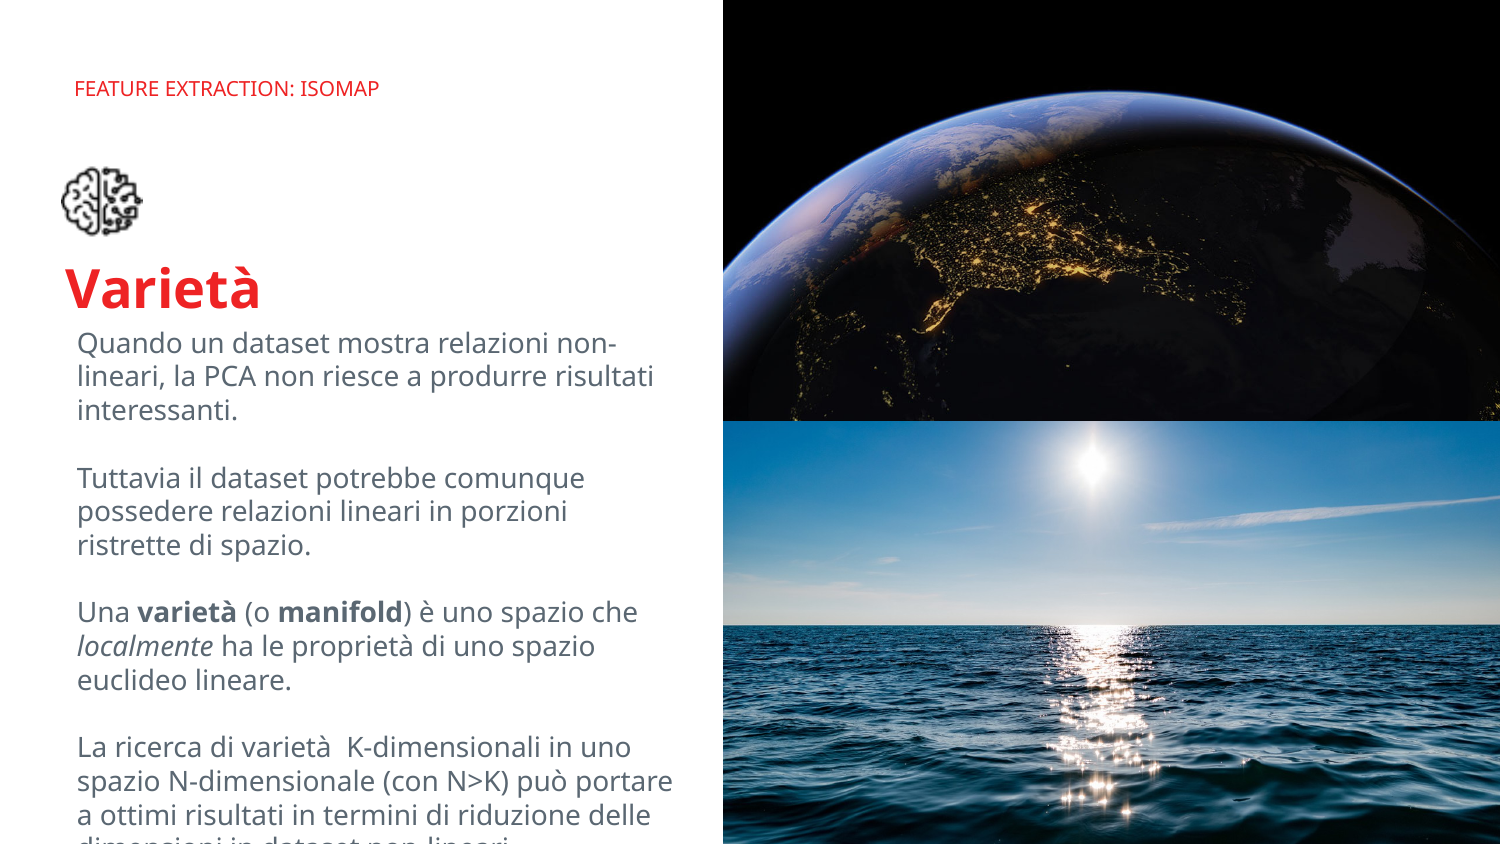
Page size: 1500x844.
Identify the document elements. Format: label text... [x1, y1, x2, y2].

picture [61, 161, 143, 243]
text_box Quando un dataset mostra relazioni non-lineari, la PCA non riesce a produrre risultati interessanti. Tuttavia il dataset potrebbe comunque possedere relazioni lineari in porzioni ristrette di spazio. Una varietà (o manifold) è uno spazio che localmente ha le proprietà di uno spazio euclideo lineare. La ricerca di varietà K-dimensionali in uno spazio N-dimensionale (con N>K) può portare a ottimi risultati in termini di riduzione delle dimensioni in dataset non-lineari [61, 310, 713, 788]
picture [773, 829, 788, 833]
picture [722, 793, 735, 797]
picture [722, 0, 1500, 844]
picture [722, 840, 751, 844]
text_box Varietà [50, 264, 717, 310]
text_box FEATURE EXTRACTION: ISOMAP [59, 64, 696, 111]
